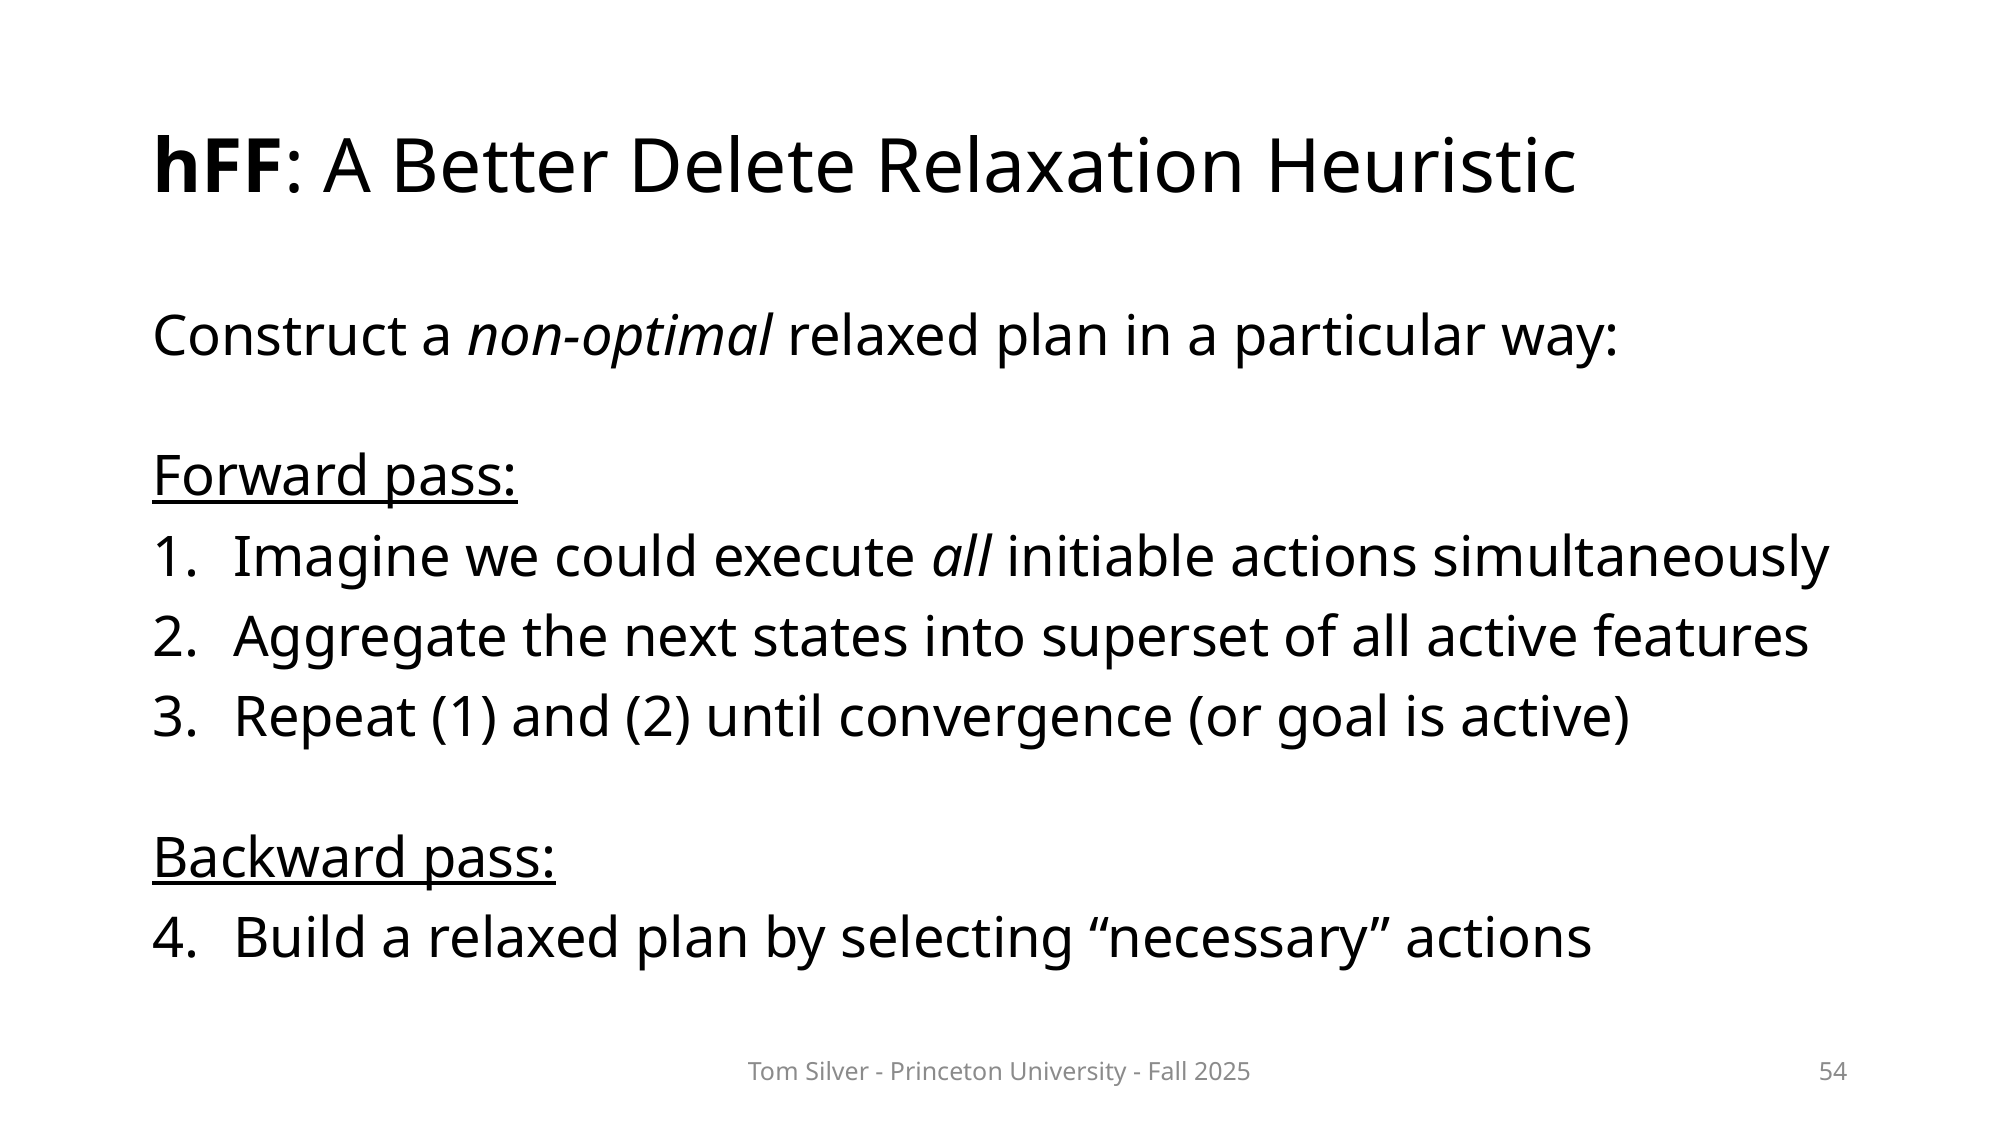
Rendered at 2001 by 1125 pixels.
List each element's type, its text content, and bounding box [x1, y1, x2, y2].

footer Tom Silver - Princeton University - Fall 2025 [662, 1042, 1338, 1103]
slide_number 54 [1412, 1042, 1863, 1103]
title hFF: A Better Delete Relaxation Heuristic [137, 59, 1863, 278]
list Construct a non-optimal relaxed plan in a particular way: Forward pass: Imagine we could execute all initiable actions simultaneously Aggregate the next states into superset of all active features Repeat (1) and (2) until convergence (or goal is active) Backward pass: Build a relaxed plan by selecting “necessary” actions [137, 299, 1863, 1014]
